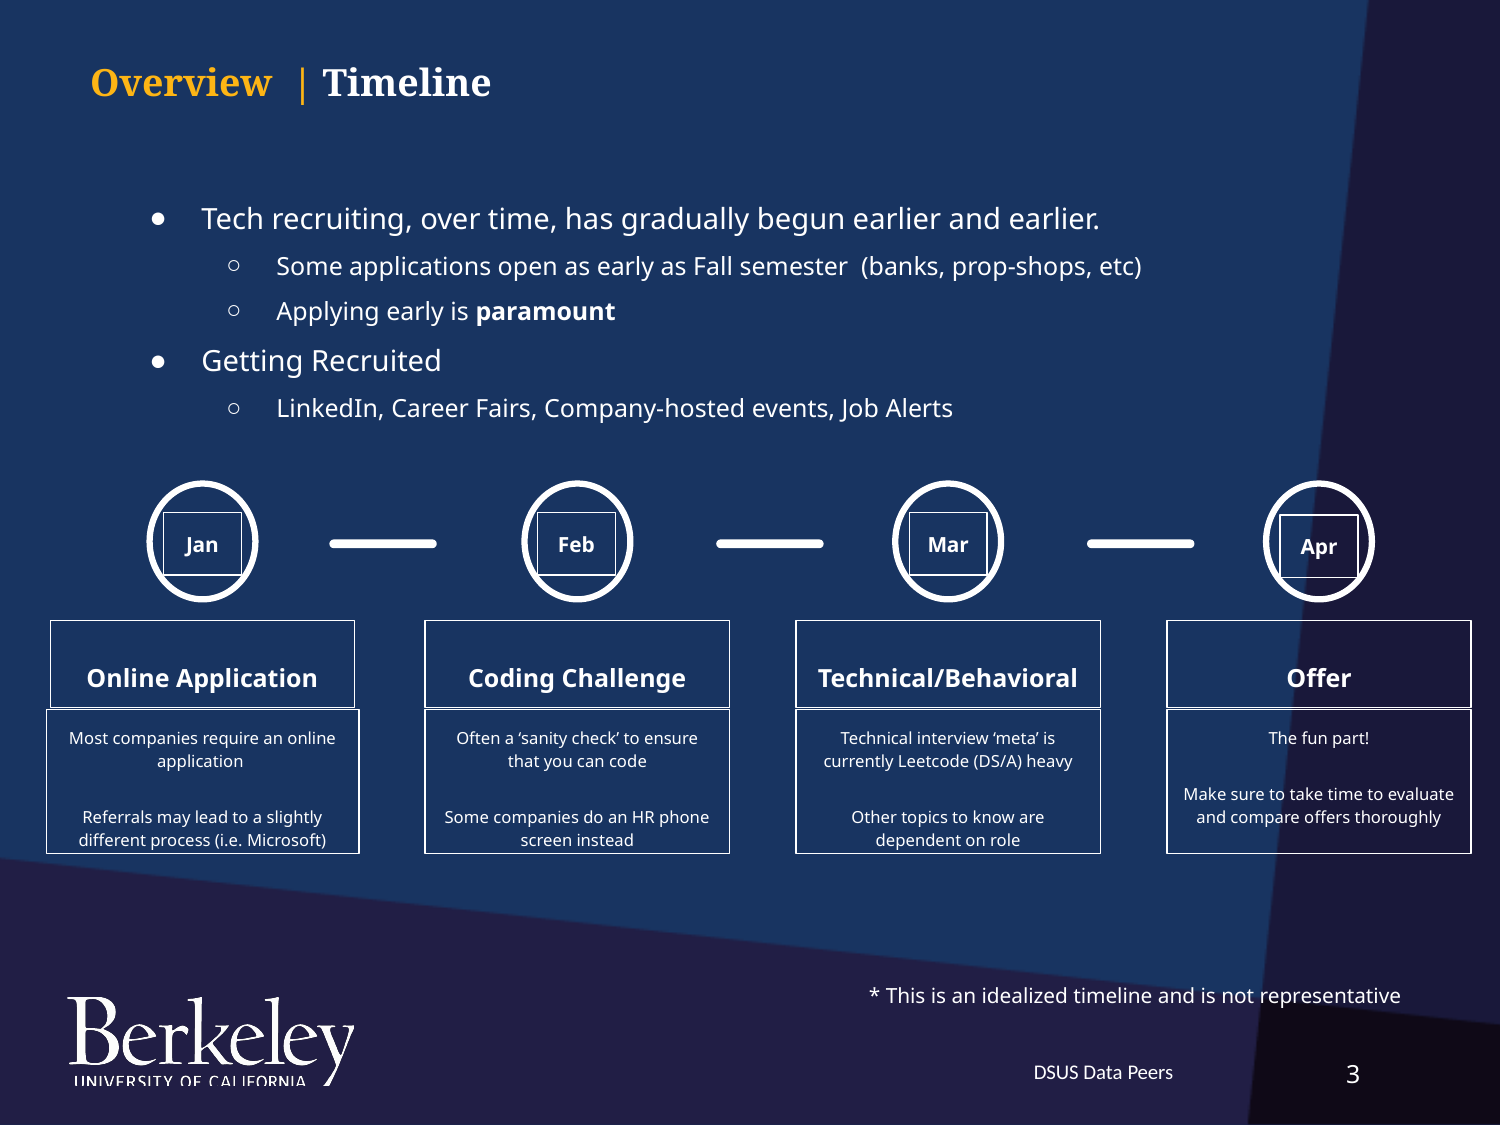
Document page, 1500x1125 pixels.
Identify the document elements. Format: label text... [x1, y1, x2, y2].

text_box [733, 540, 790, 548]
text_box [424, 483, 730, 854]
text_box [365, 540, 419, 548]
list Tech recruiting, over time, has gradually begun earlier and earlier. Some applications open as early as Fall semester (banks, prop-shops, etc) Applying early is paramount Getting Recruited LinkedIn, Career Fairs, Company-hosted events, Job Alerts [111, 175, 1407, 452]
picture [0, 0, 1500, 1125]
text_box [795, 483, 1101, 854]
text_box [46, 483, 360, 854]
list Timeline [307, 51, 675, 133]
text_box * This is an idealized timeline and is not representative [853, 967, 1500, 1052]
text_box [1105, 540, 1161, 548]
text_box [1166, 483, 1472, 854]
list Overview | [75, 51, 307, 132]
footer DSUS Data Peers [910, 1052, 1297, 1102]
